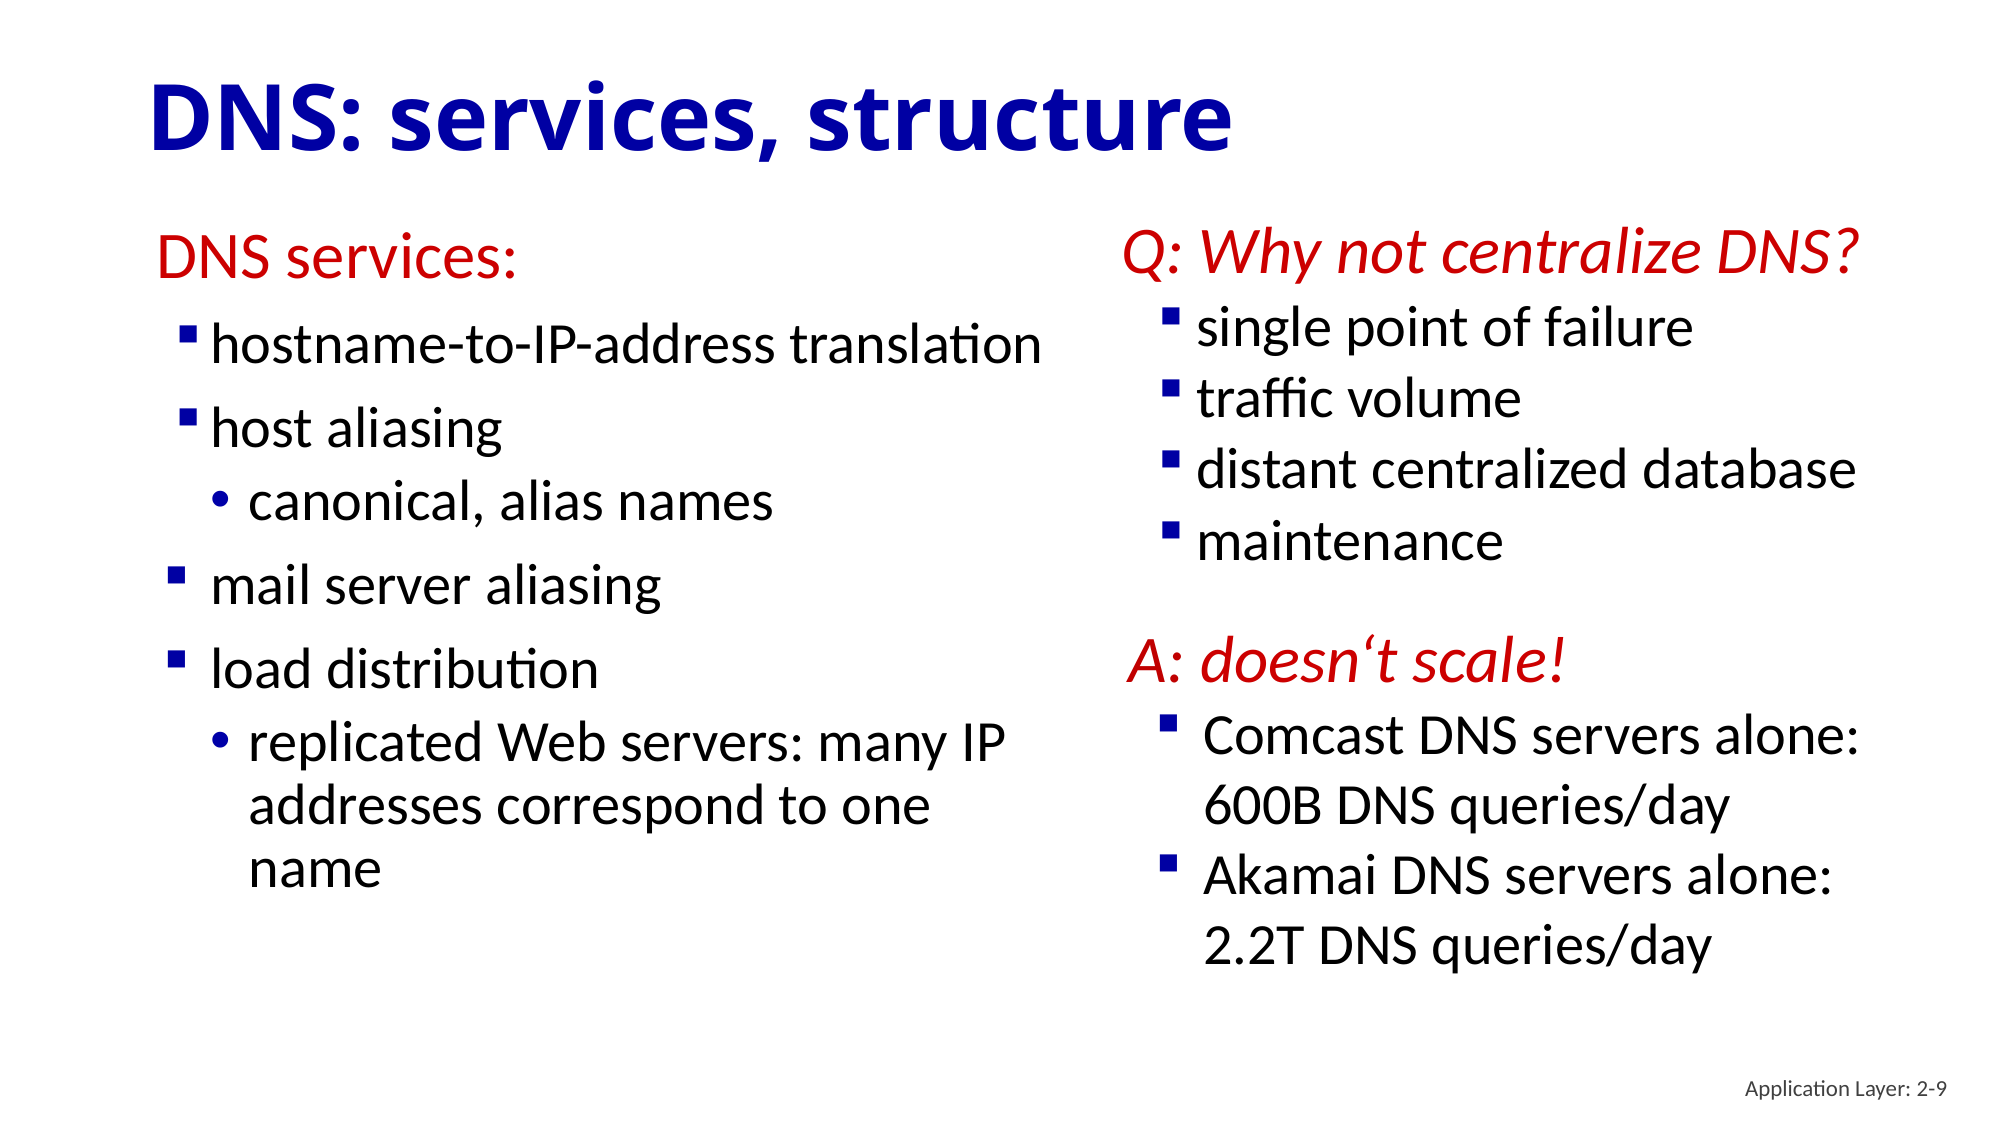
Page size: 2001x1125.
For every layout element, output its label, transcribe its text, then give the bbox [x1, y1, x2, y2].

slide_number Application Layer: 2-9 [1512, 1056, 1963, 1117]
text_box Q: Why not centralize DNS? single point of failure traffic volume distant centralized database maintenance [1085, 208, 1903, 580]
text_box A: doesn‘t scale! Comcast DNS servers alone: 600B DNS queries/day Akamai DNS servers alone: 2.2T DNS queries/day [1111, 608, 1925, 984]
title DNS: services, structure [131, 47, 1856, 195]
text_box DNS services: hostname-to-IP-address translation host aliasing canonical, alias names mail server aliasing load distribution replicated Web servers: many IP addresses correspond to one name [120, 213, 1073, 976]
